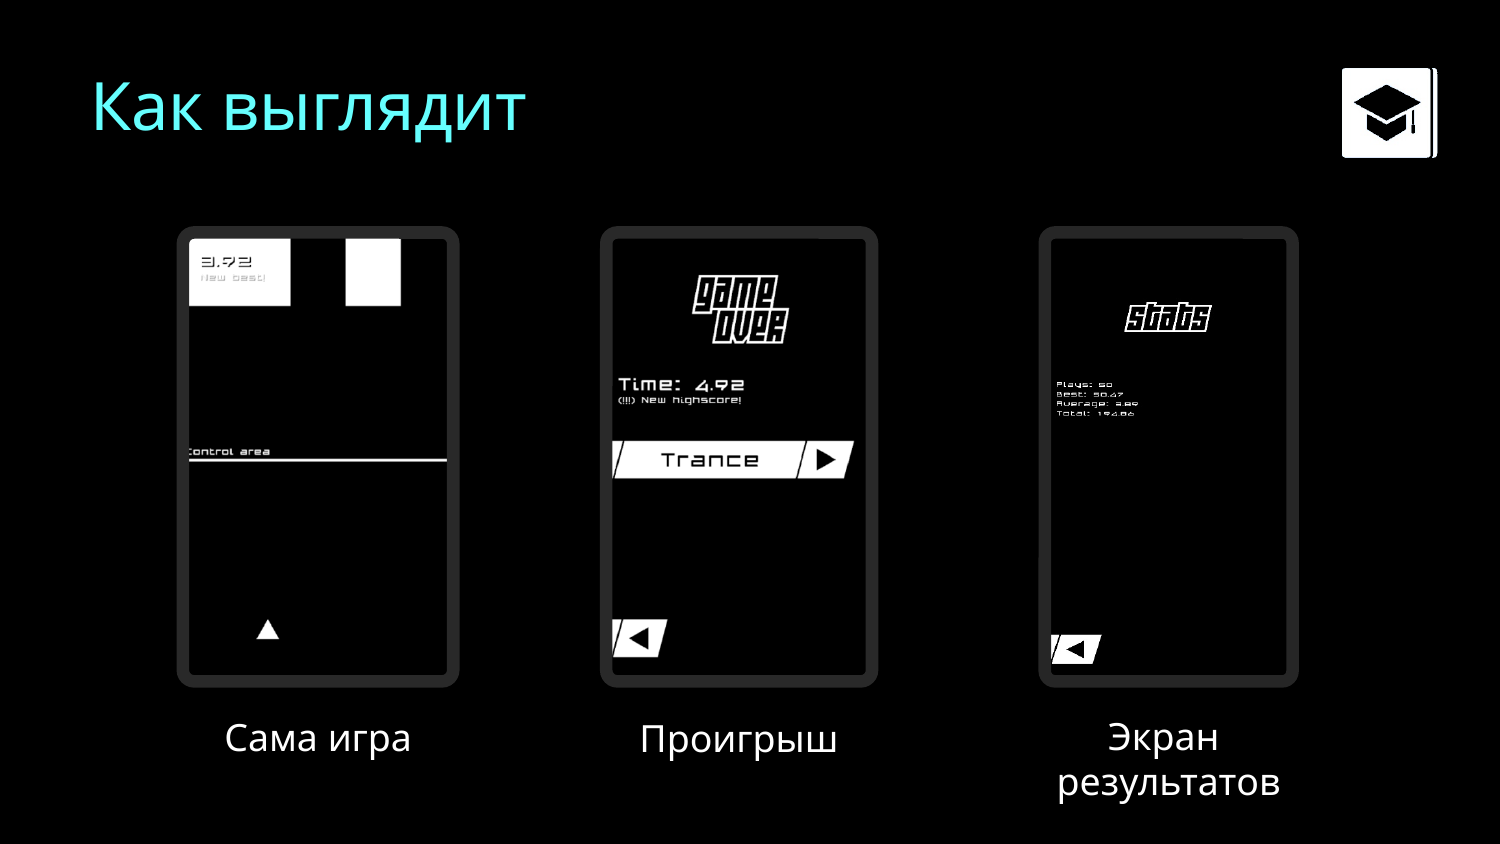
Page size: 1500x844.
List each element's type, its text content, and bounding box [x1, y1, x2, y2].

picture [1340, 67, 1438, 160]
picture [1044, 232, 1293, 682]
picture [605, 232, 873, 682]
text_box Проигрыш [624, 707, 854, 768]
text_box Сама игра [209, 706, 427, 767]
text_box Экран результатов [1041, 705, 1296, 811]
picture [182, 232, 454, 682]
title Как выглядит [75, 33, 1425, 175]
